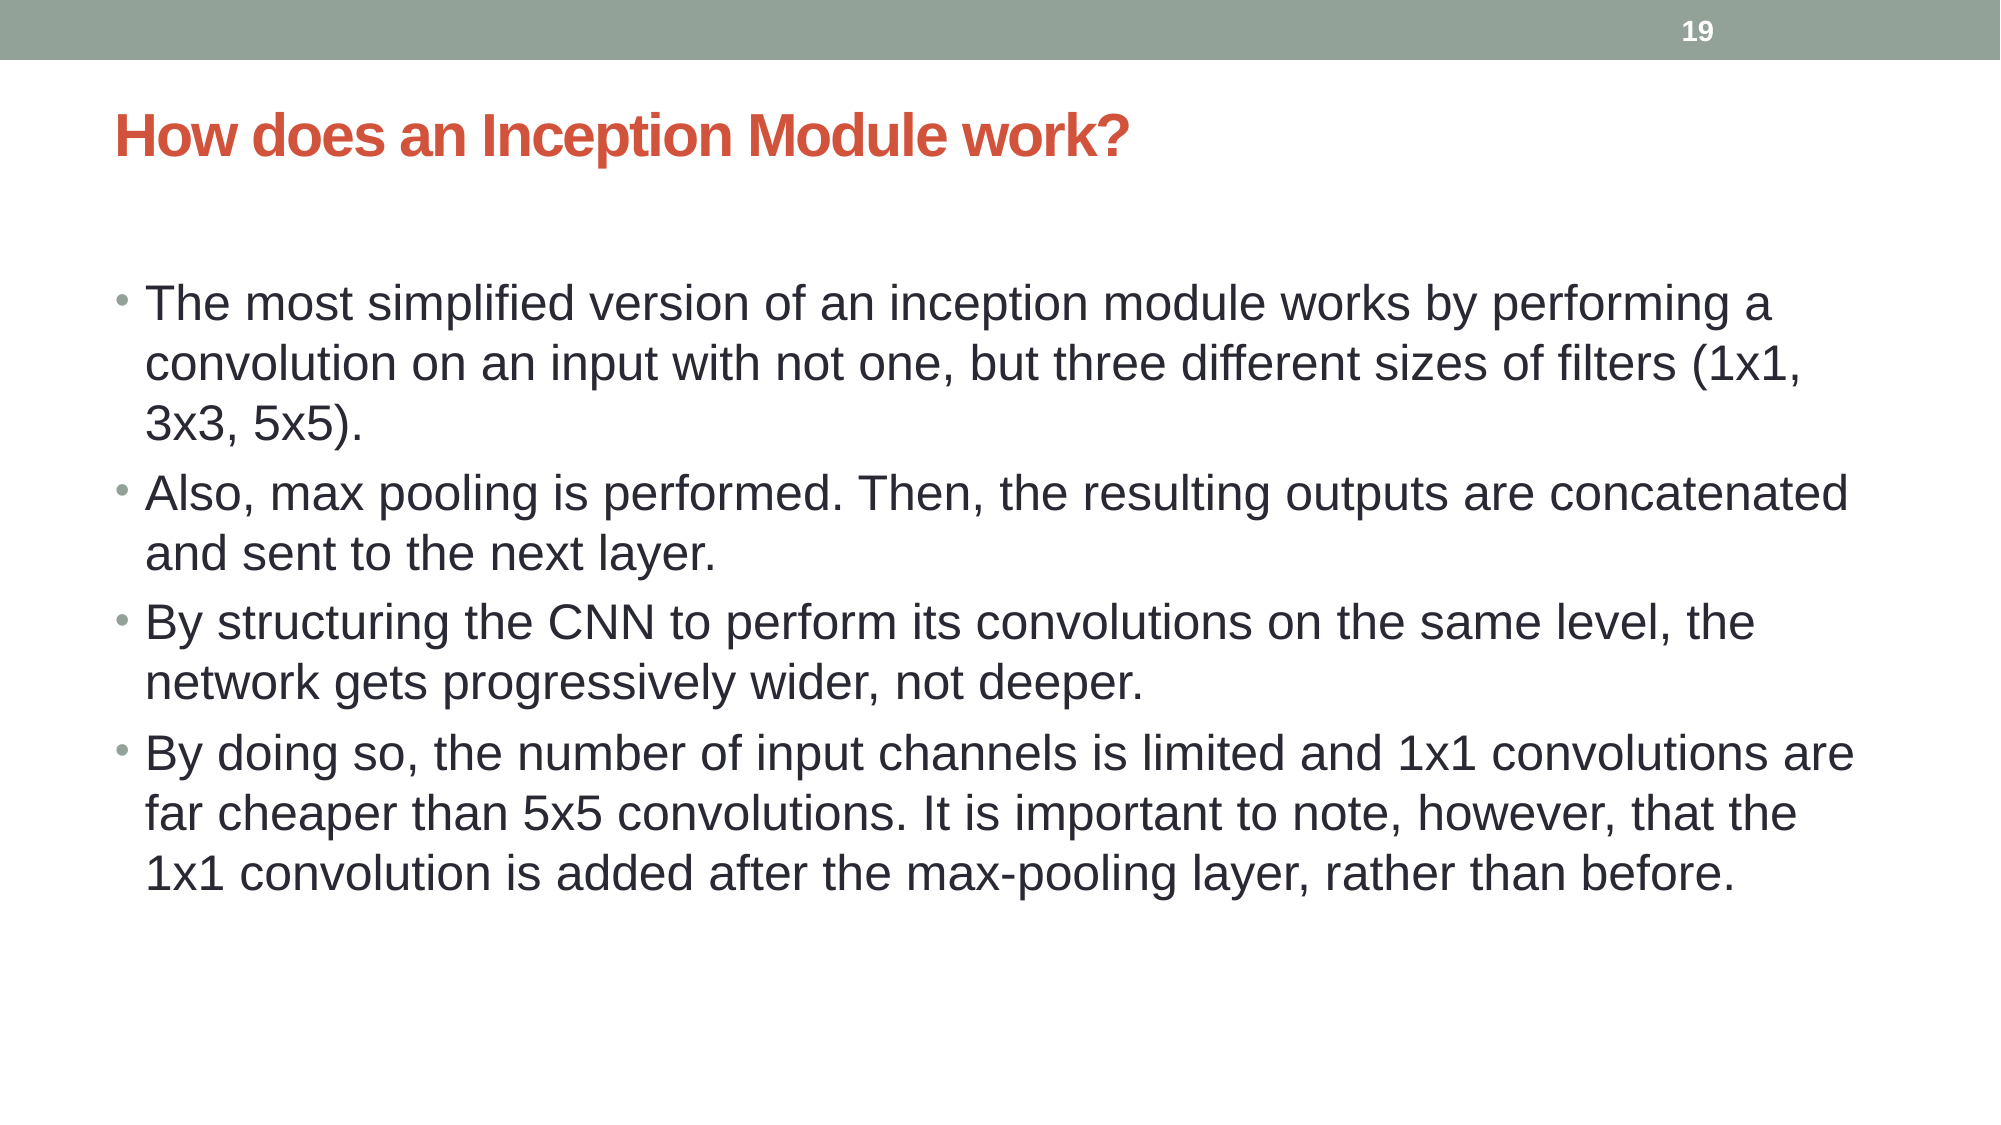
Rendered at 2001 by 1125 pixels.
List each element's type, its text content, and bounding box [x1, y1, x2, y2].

title How does an Inception Module work? [99, 87, 1900, 250]
slide_number 19 [1666, 3, 1900, 57]
list The most simplified version of an inception module works by performing a convolution on an input with not one, but three different sizes of filters (1x1, 3x3, 5x5). Also, max pooling is performed. Then, the resulting outputs are concatenated and sent to the next layer. By structuring the CNN to perform its convolutions on the same level, the network gets progressively wider, not deeper. By doing so, the number of input channels is limited and 1x1 convolutions are far cheaper than 5x5 convolutions. It is important to note, however, that the 1x1 convolution is added after the max-pooling layer, rather than before. [99, 262, 1900, 1063]
